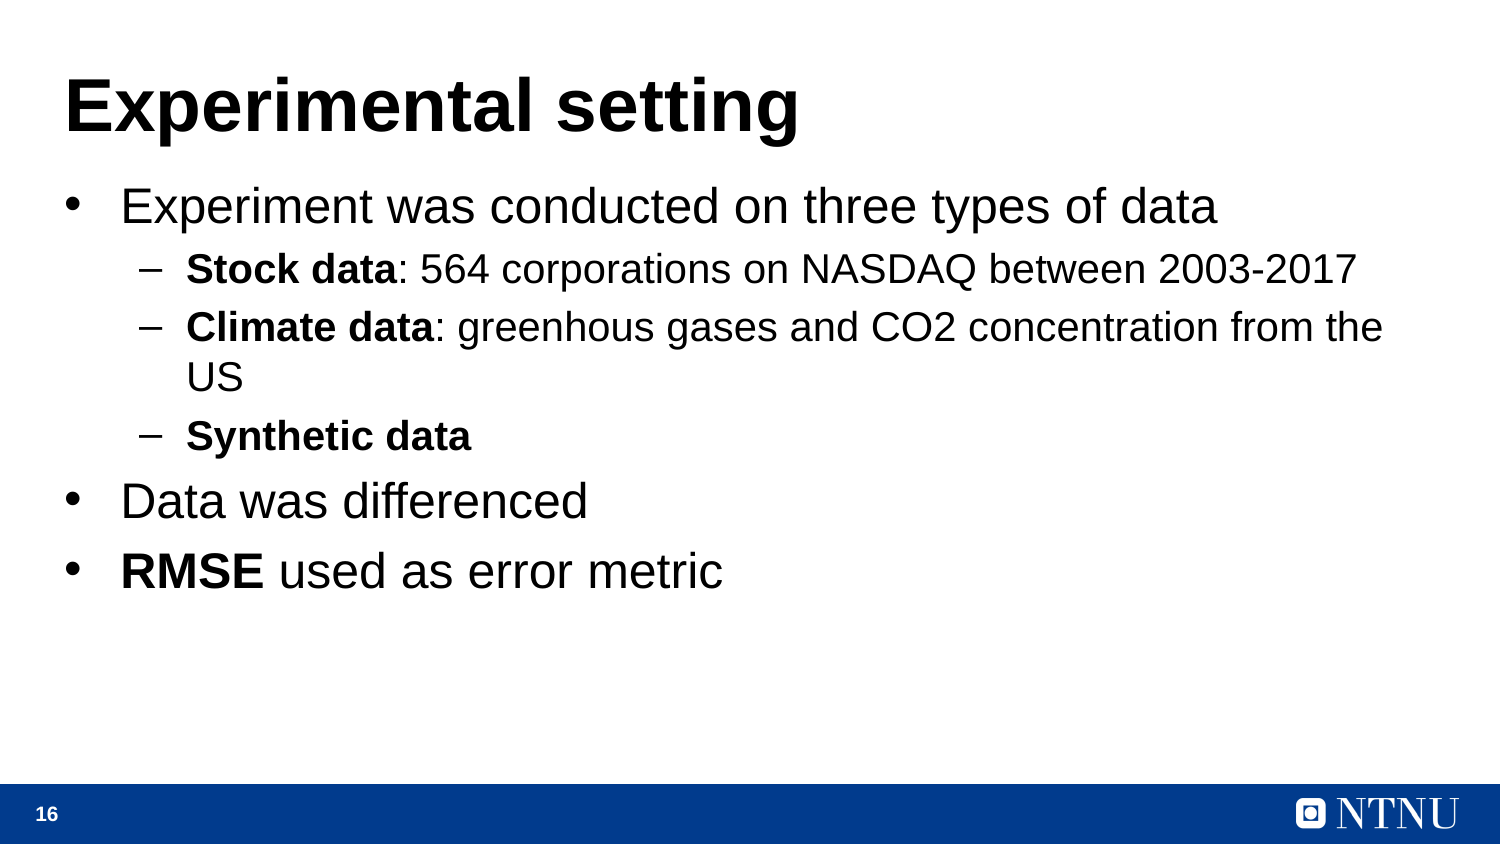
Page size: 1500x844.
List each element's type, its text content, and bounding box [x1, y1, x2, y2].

picture [0, 784, 1500, 844]
list Experiment was conducted on three types of data Stock data: 564 corporations on NASDAQ between 2003-2017 Climate data: greenhous gases and CO2 concentration from the US Synthetic data Data was differenced RMSE used as error metric [49, 165, 1431, 759]
title Experimental setting [49, 48, 1431, 156]
